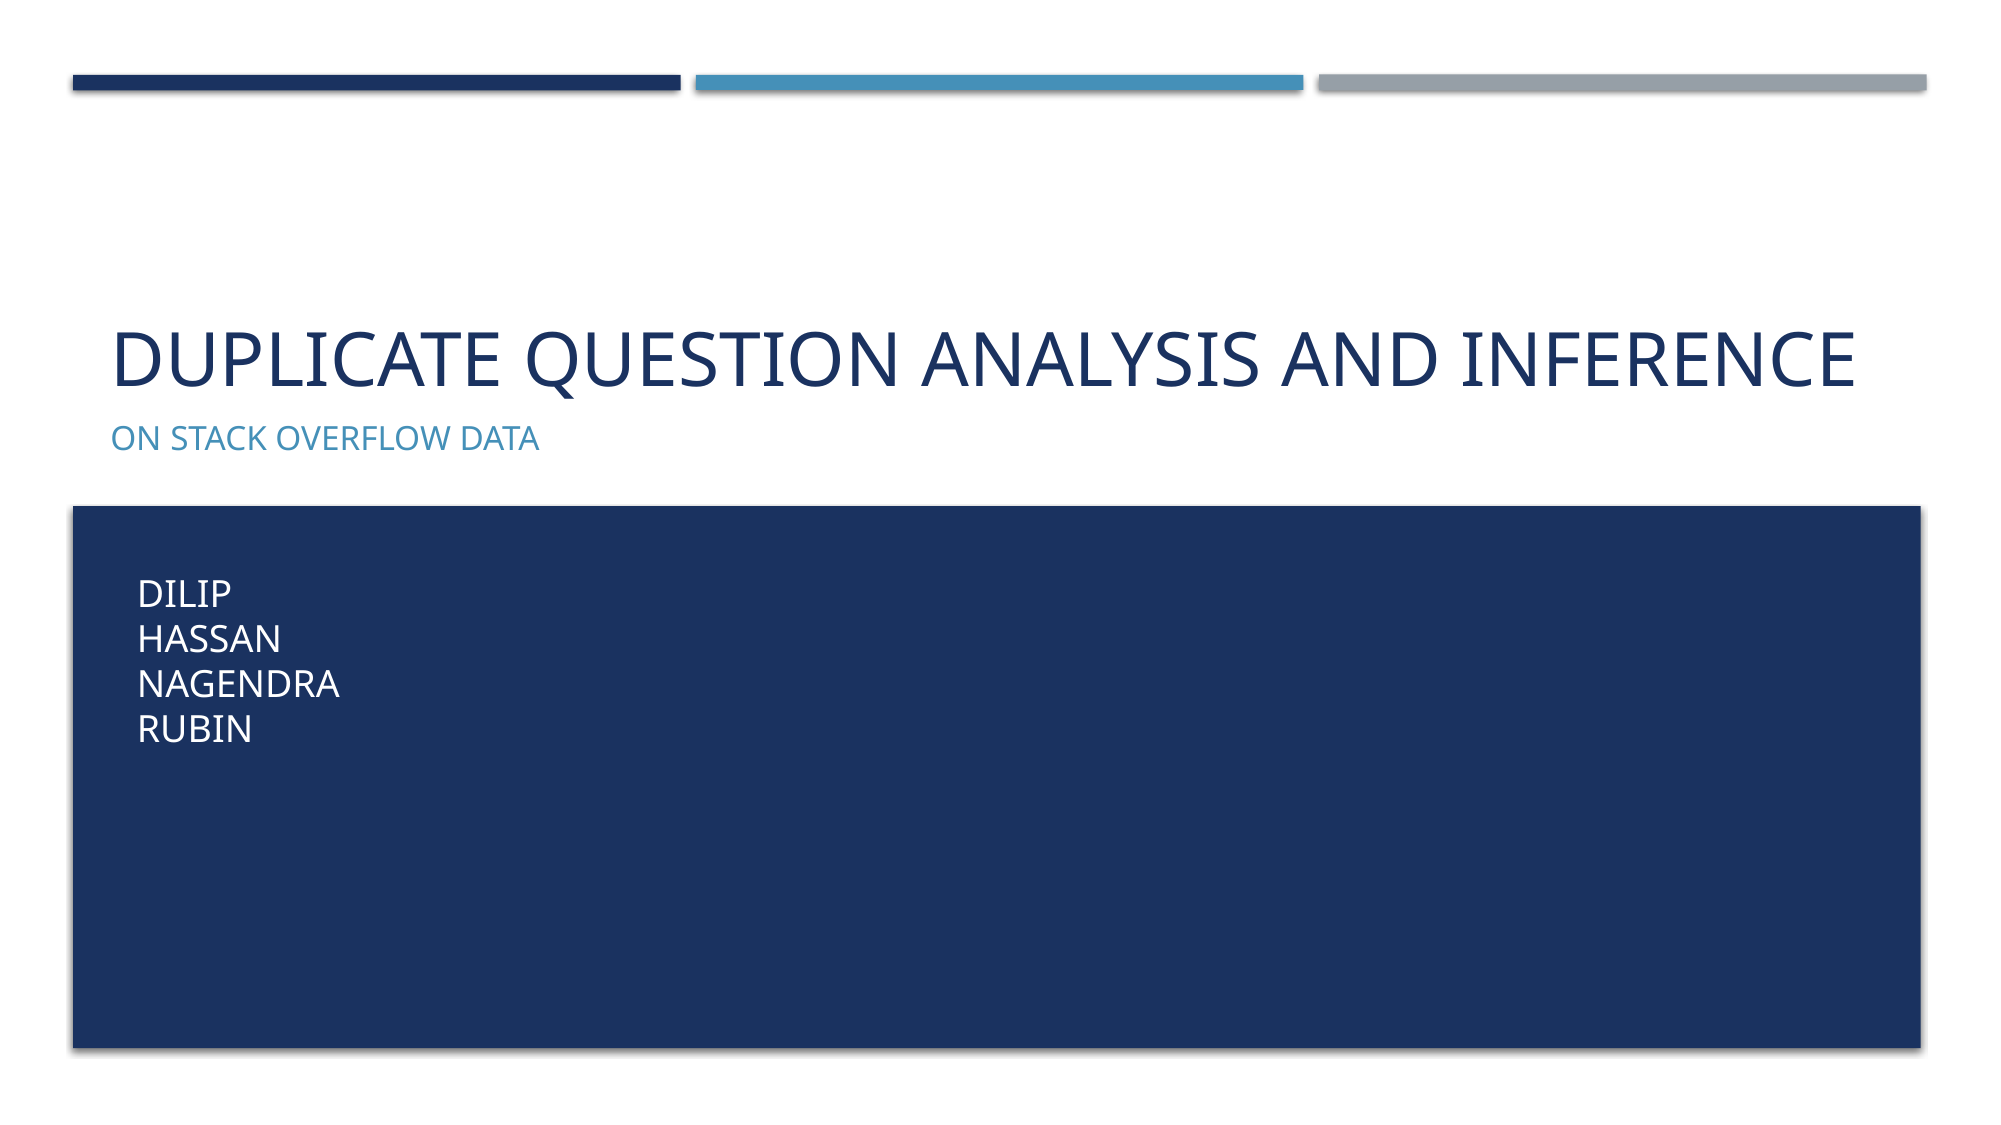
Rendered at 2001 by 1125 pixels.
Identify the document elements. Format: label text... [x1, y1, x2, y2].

text_box DILIP HASSAN NAGENDRA RUBIN [122, 562, 1236, 758]
subtitle on stack overflow data [95, 409, 1899, 507]
title Duplicate question analysis and inference [95, 167, 1899, 409]
